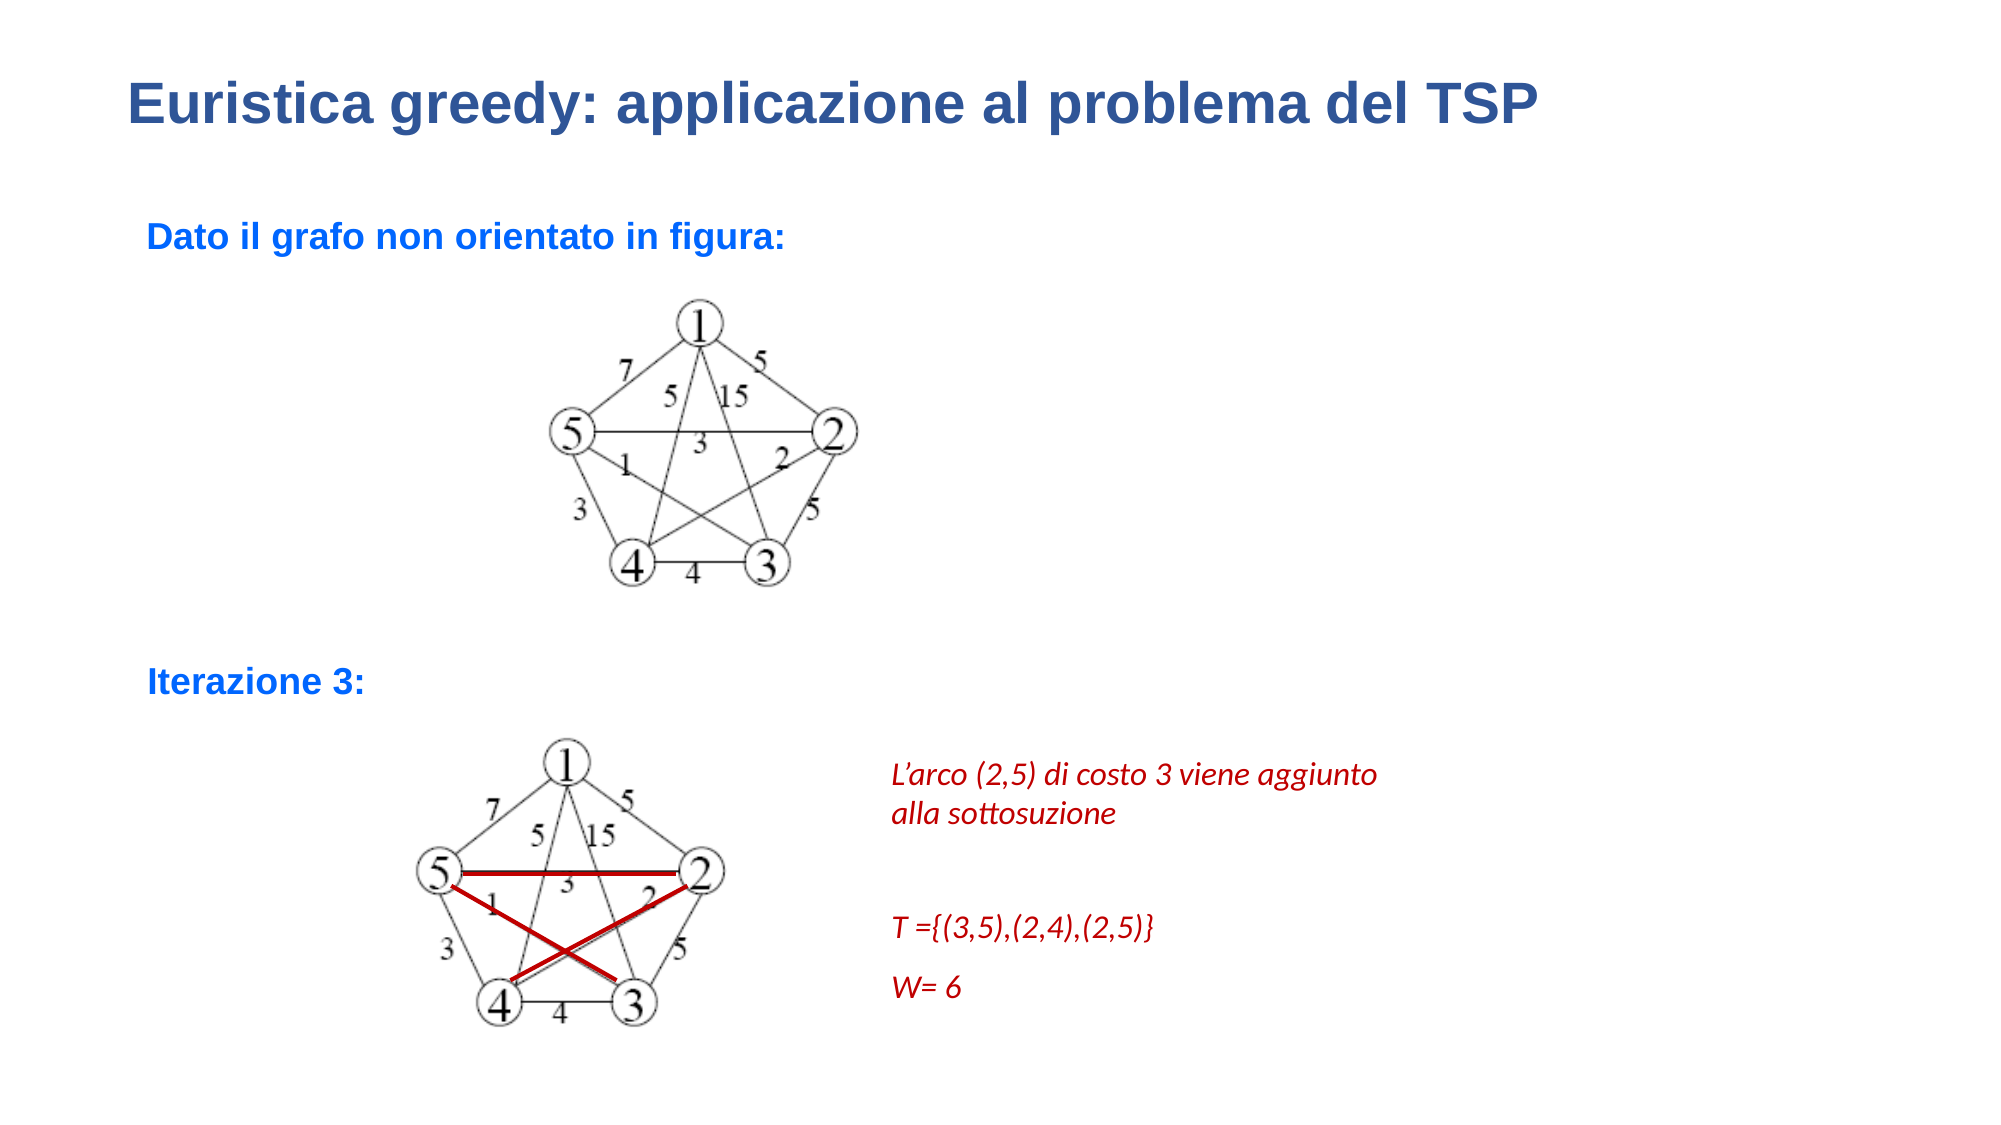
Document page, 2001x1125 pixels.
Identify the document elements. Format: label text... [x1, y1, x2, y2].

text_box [451, 885, 510, 981]
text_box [510, 885, 688, 981]
text_box Dato il grafo non orientato in figura: [131, 204, 1503, 265]
text_box Euristica greedy: applicazione al problema del TSP [112, 57, 1724, 129]
text_box T ={(3,5),(2,4),(2,5)} W= 6 [876, 885, 1421, 1005]
picture [510, 284, 865, 619]
text_box Iterazione 3: [132, 649, 1504, 710]
picture [377, 723, 732, 1058]
text_box L’arco (2,5) di costo 3 viene aggiunto alla sottosuzione [876, 755, 1421, 828]
